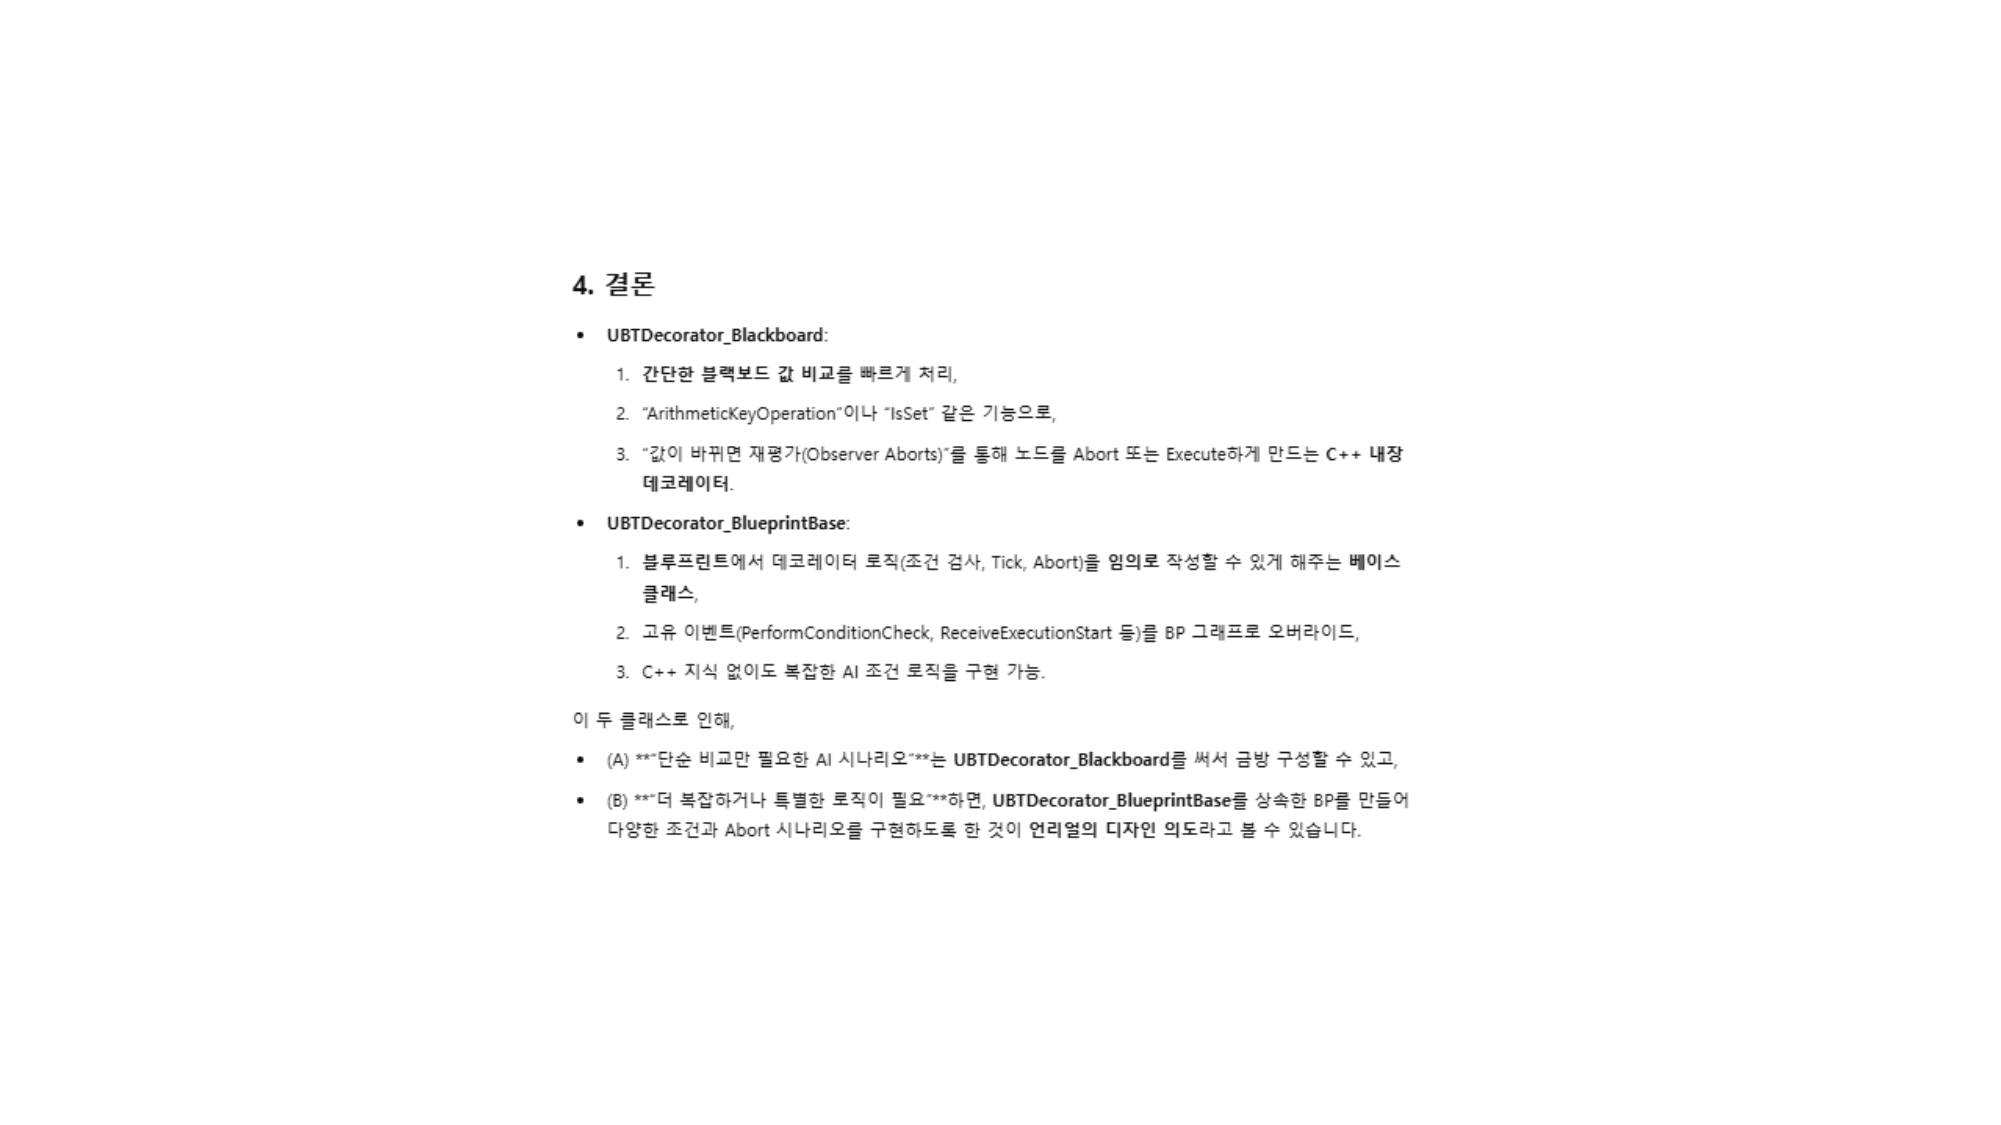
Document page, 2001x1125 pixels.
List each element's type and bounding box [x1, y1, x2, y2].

picture [554, 268, 1446, 857]
